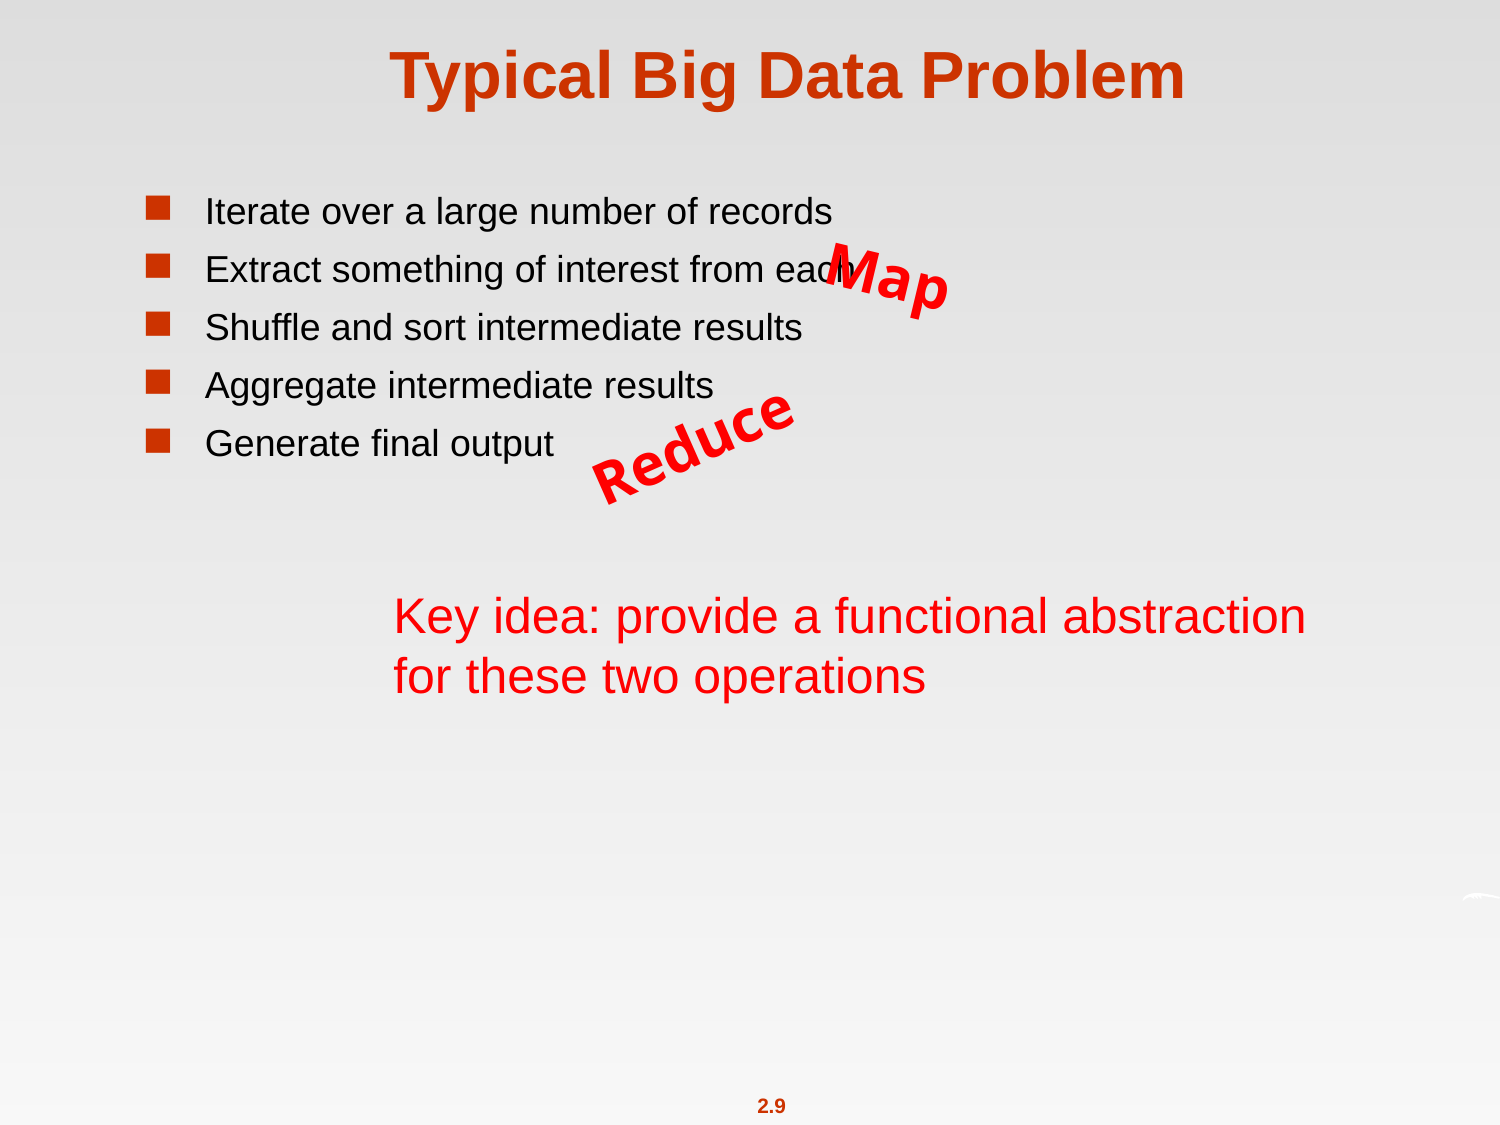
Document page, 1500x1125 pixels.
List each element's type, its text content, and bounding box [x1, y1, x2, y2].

text_box Map [802, 214, 975, 334]
text_box Reduce [564, 354, 820, 531]
text_box Key idea: provide a functional abstraction for these two operations [378, 576, 1354, 712]
title Typical Big Data Problem [126, 19, 1451, 120]
list Iterate over a large number of records Extract something of interest from each Shuffle and sort intermediate results Aggregate intermediate results Generate final output [133, 179, 1391, 984]
